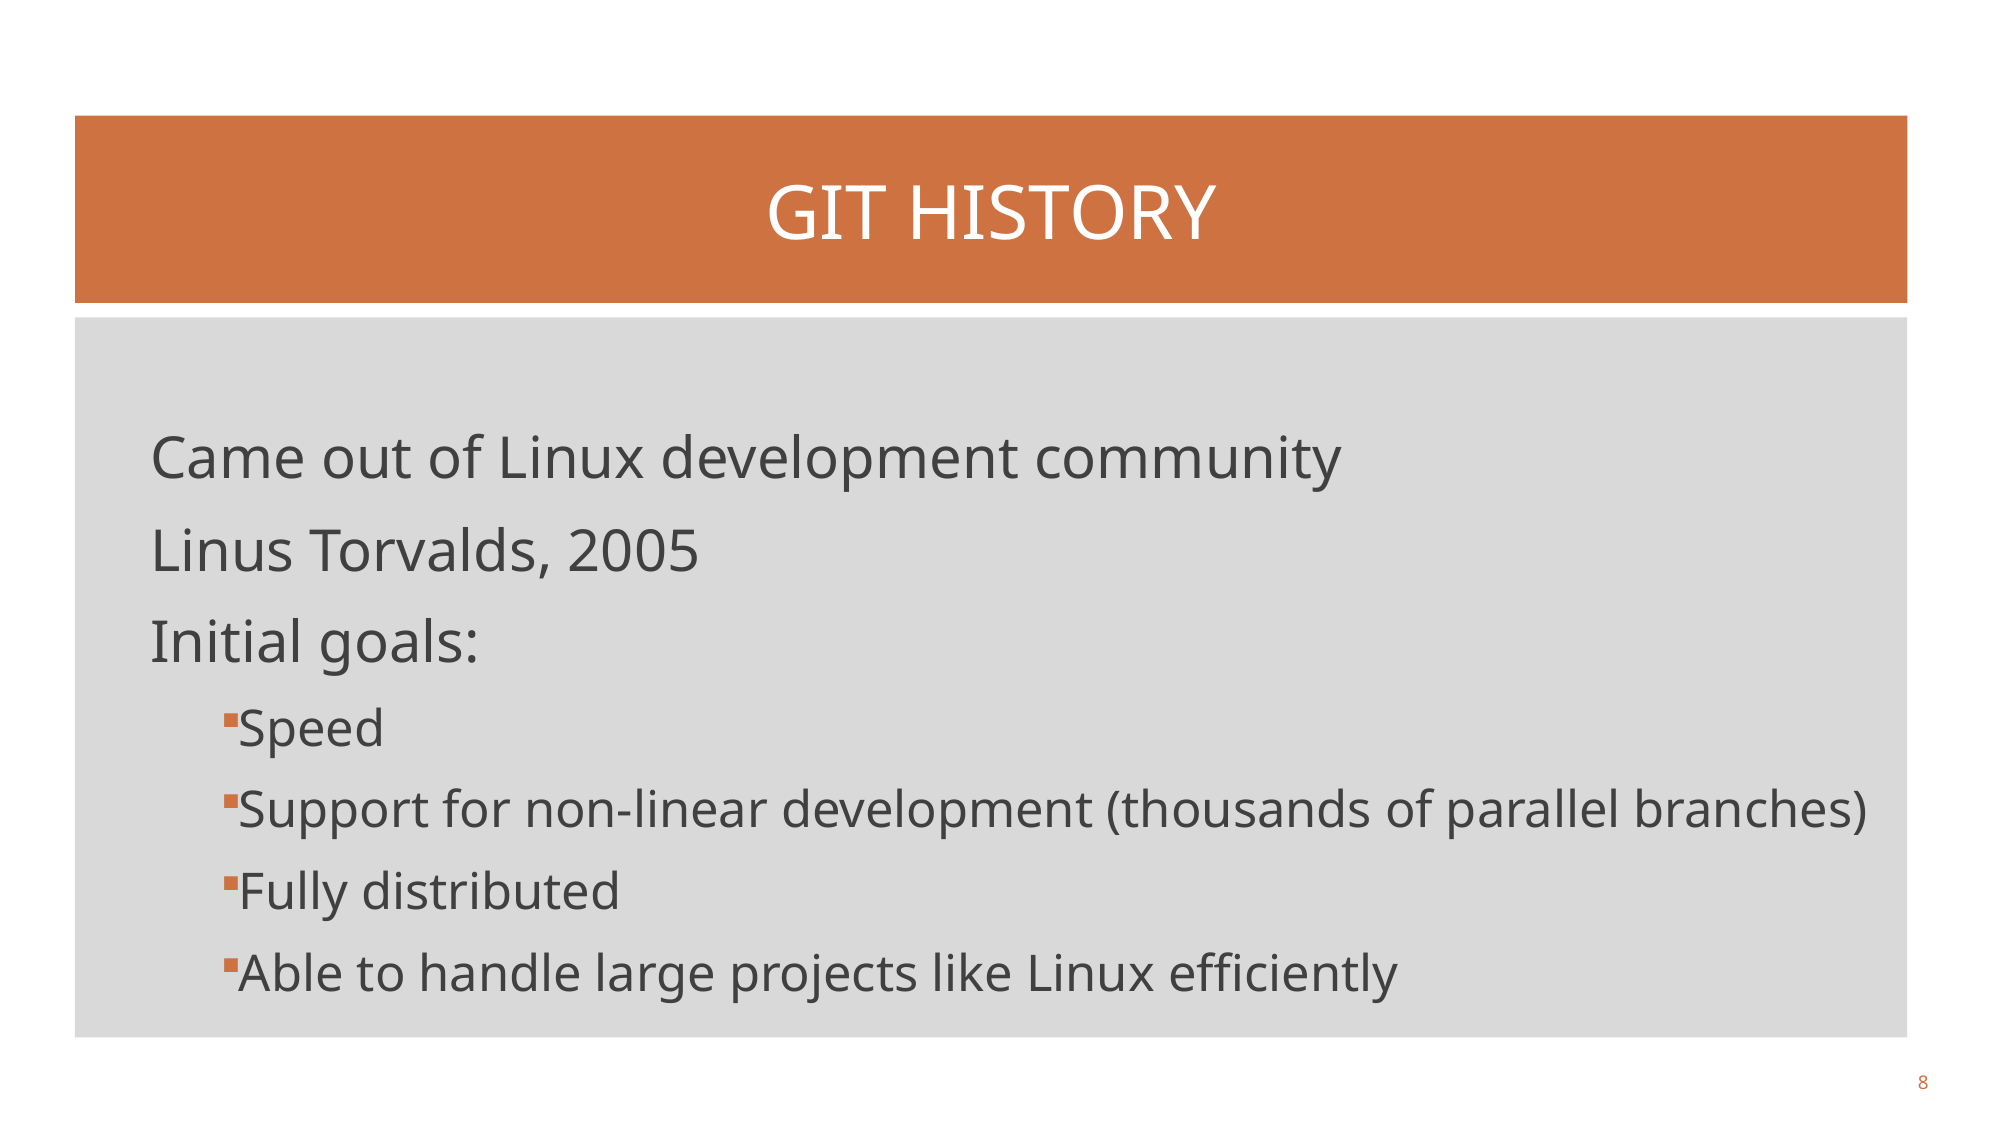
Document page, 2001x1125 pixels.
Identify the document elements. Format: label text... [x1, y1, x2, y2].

slide_number 8 [1770, 1053, 1944, 1114]
text_box Came out of Linux development community Linus Torvalds, 2005 Initial goals: Speed Support for non-linear development (thousands of parallel branches) Fully distributed Able to handle large projects like Linux efficiently [74, 317, 1908, 1038]
title Git History [75, 115, 1908, 303]
